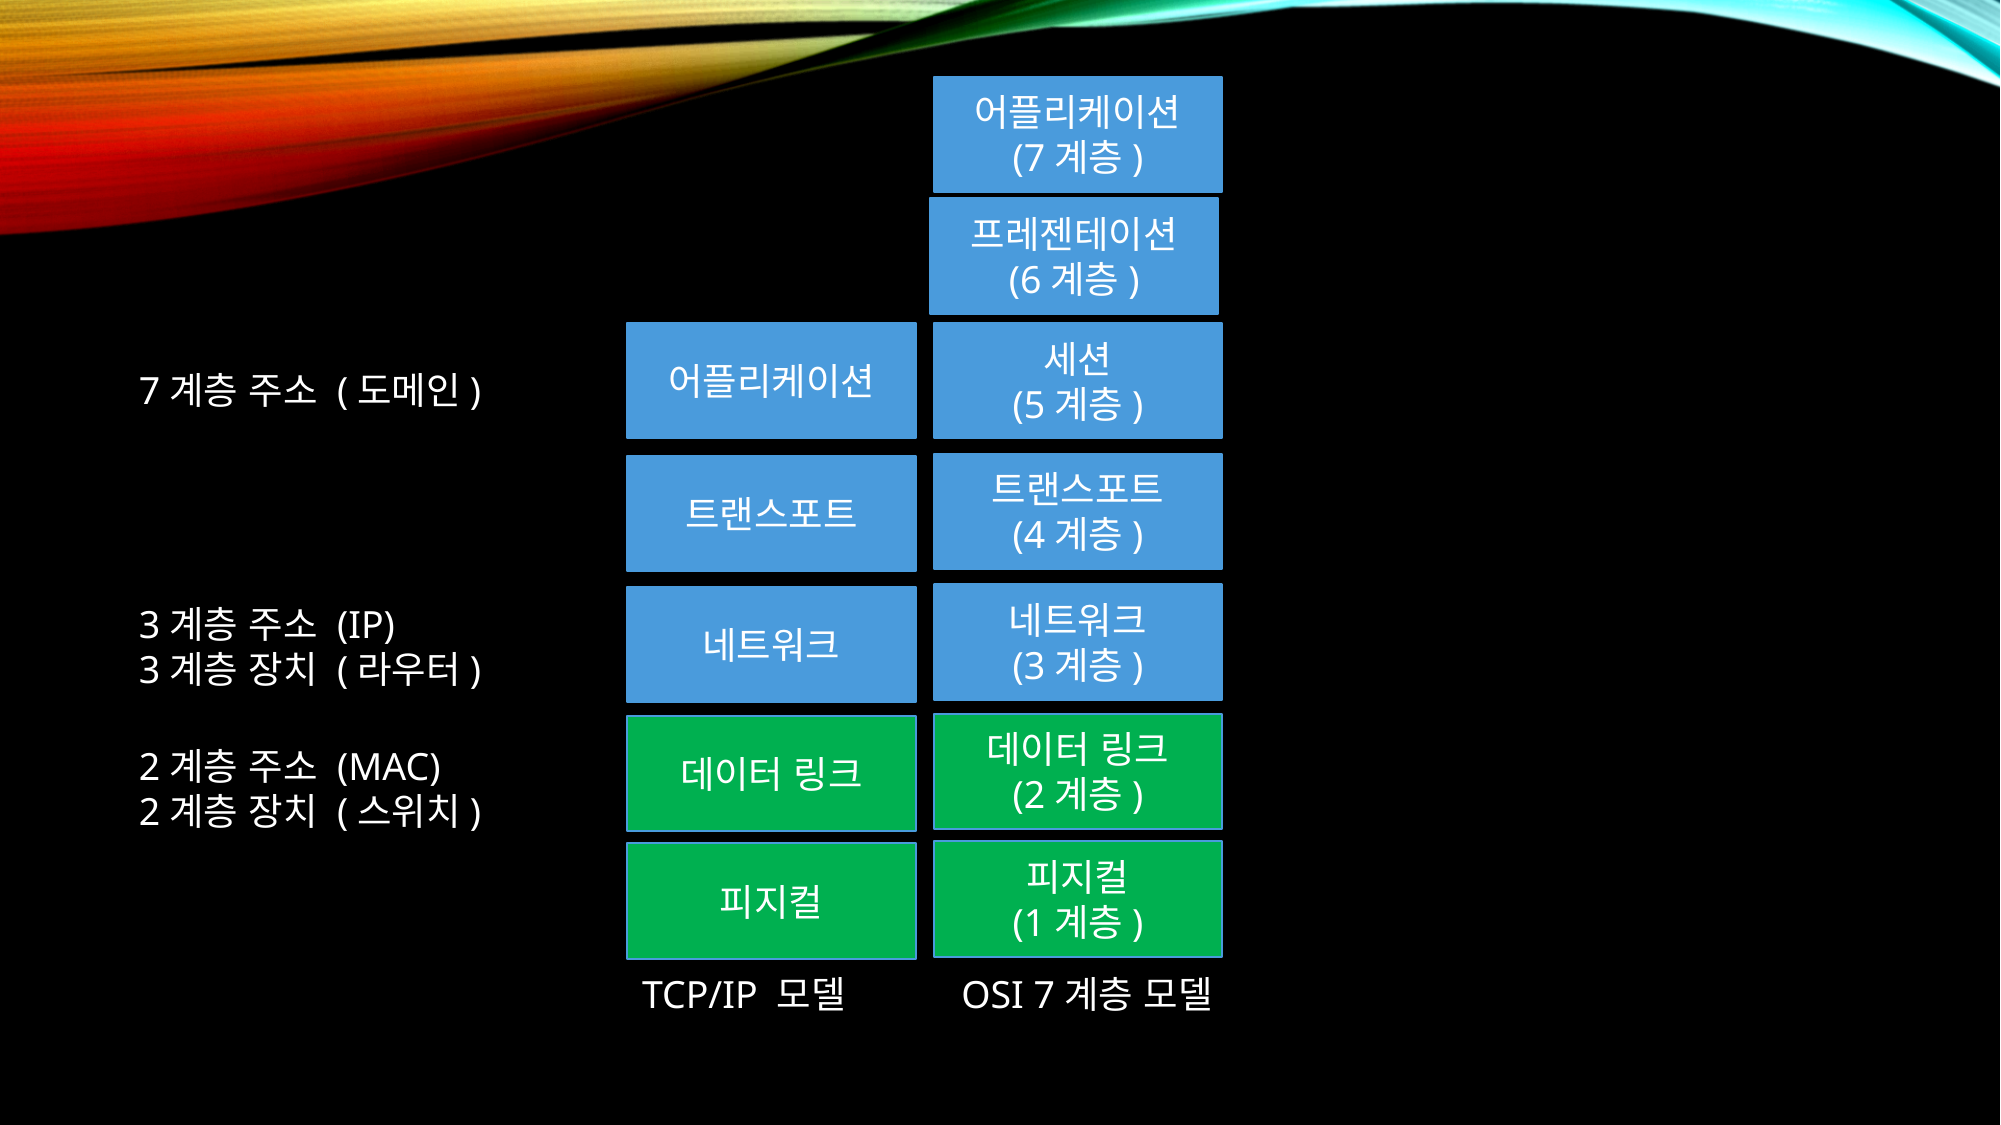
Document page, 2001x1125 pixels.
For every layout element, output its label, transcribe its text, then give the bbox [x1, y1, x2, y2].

text_box 트랜스포트 (4계층) [933, 453, 1223, 570]
text_box 2계층 주소 (MAC) 2계층 장치 (스위치) [123, 735, 496, 840]
text_box OSI 7계층 모델 [946, 963, 1228, 1024]
text_box TCP/IP 모델 [627, 963, 861, 1024]
text_box 네트워크 (3계층) [933, 583, 1223, 701]
text_box 어플리케이션 [626, 322, 917, 439]
text_box 데이터 링크 (2계층) [933, 713, 1223, 830]
text_box 3계층 주소 (IP) 3계층 장치 (라우터) [123, 593, 496, 699]
text_box 데이터 링크 [626, 715, 917, 832]
picture [0, 0, 2000, 237]
text_box 프레젠테이션 (6계층) [929, 197, 1219, 315]
text_box 피지컬 (1계층) [933, 840, 1223, 958]
text_box 7계층 주소 (도메인) [123, 359, 496, 420]
text_box 네트워크 [626, 586, 917, 703]
text_box 피지컬 [626, 842, 917, 960]
text_box 트랜스포트 [626, 455, 917, 572]
text_box 세션 (5계층) [933, 322, 1223, 439]
text_box 어플리케이션 (7계층) [933, 76, 1223, 193]
